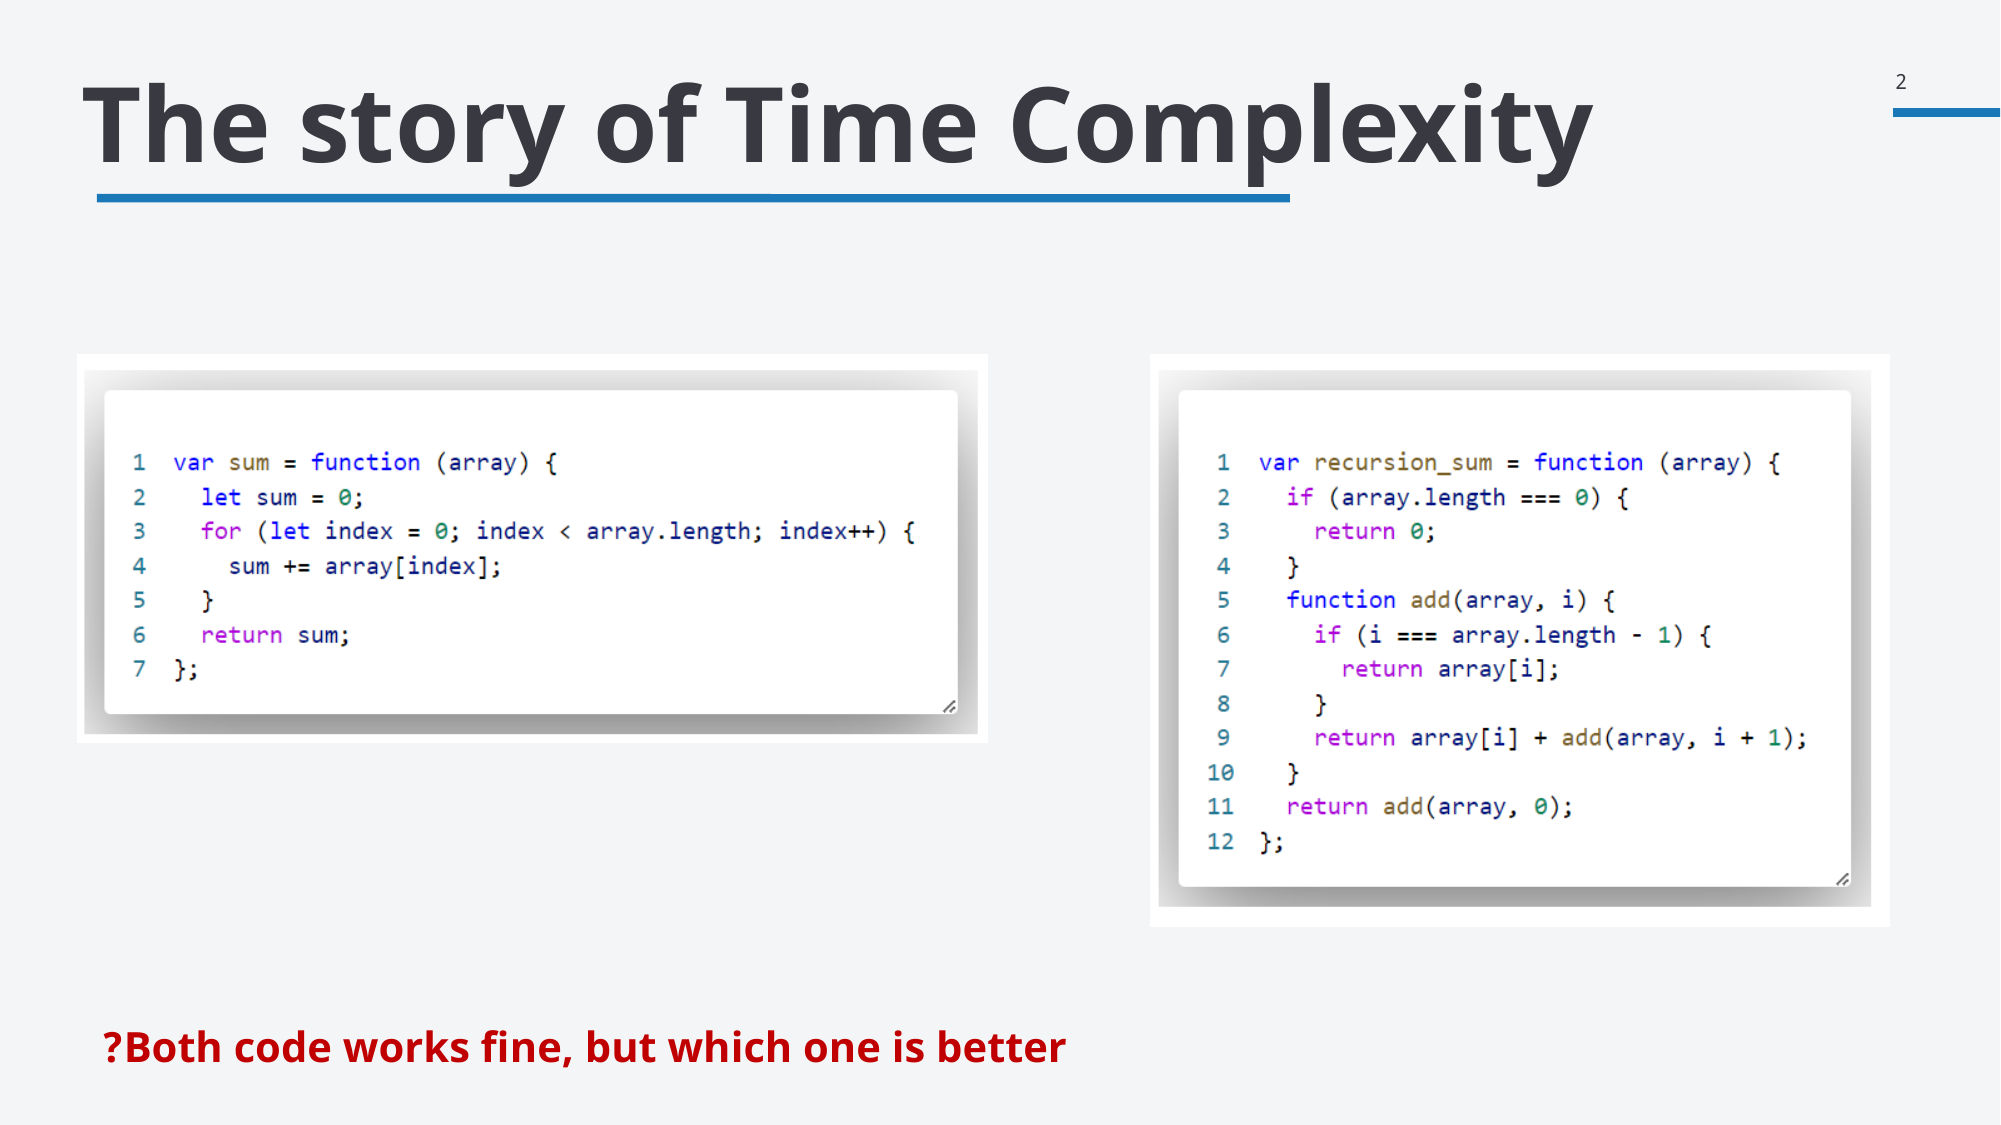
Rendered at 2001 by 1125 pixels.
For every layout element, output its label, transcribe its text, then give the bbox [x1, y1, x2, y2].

text_box Both code works fine, but which one is better? [0, 1013, 1169, 1078]
text_box The story of Time Complexity [77, 79, 1614, 239]
picture [1150, 354, 1890, 928]
picture [77, 354, 989, 744]
slide_number 2 [1889, 62, 1953, 101]
